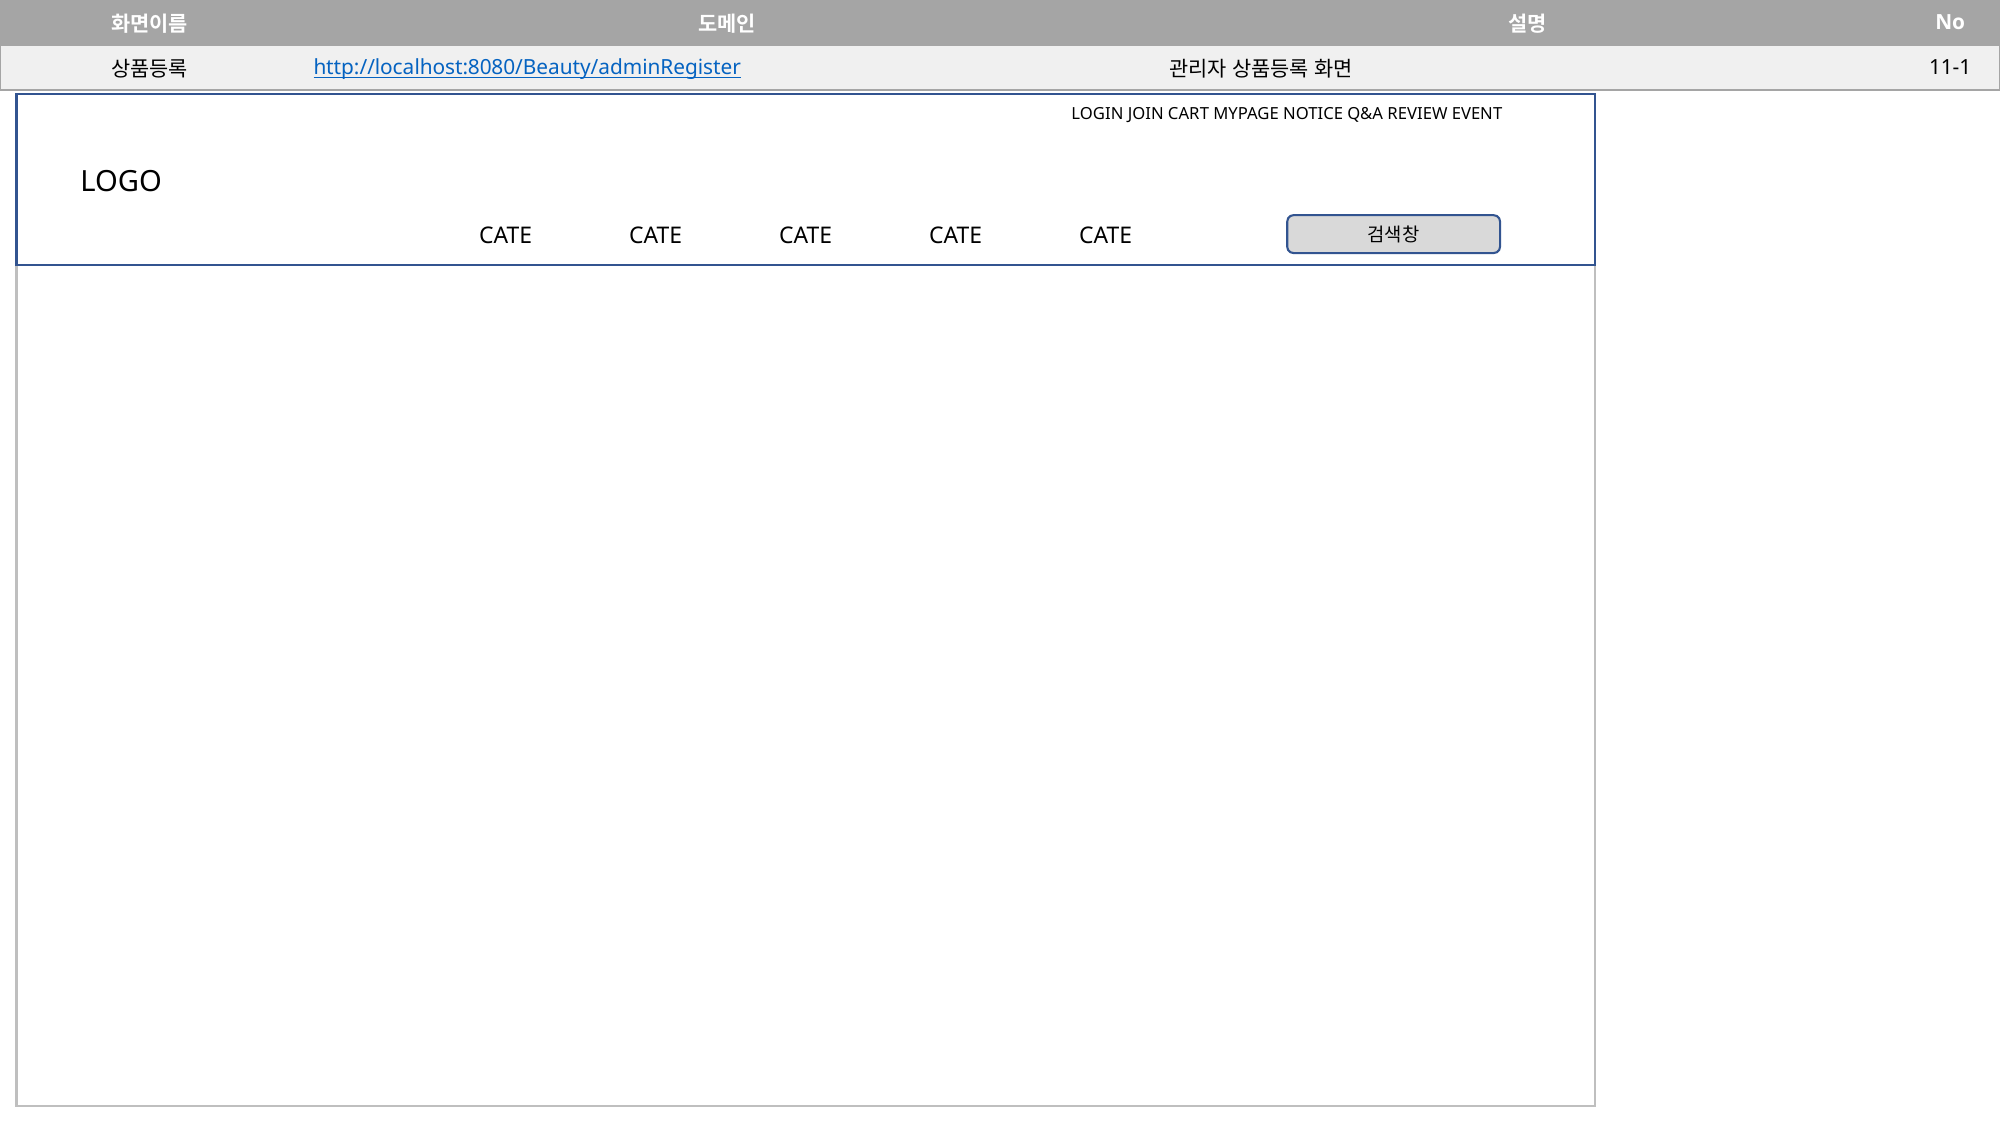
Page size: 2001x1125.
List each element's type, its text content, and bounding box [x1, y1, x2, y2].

table_cell 관리자 상품등록 화면 [1155, 46, 1900, 89]
table_header 설명 [1155, 1, 1900, 44]
table_header 도메인 [299, 1, 1155, 44]
table_header 화면이름 [1, 1, 299, 44]
table_cell 11-1 [1900, 46, 1999, 89]
text_box CATE CATE CATE CATE CATE [433, 214, 1178, 254]
text_box 검색창 [1286, 214, 1502, 255]
text_box LOGIN JOIN CART MYPAGE NOTICE Q&A REVIEW EVENT [979, 93, 1596, 133]
table_cell 상품등록 [1, 46, 299, 89]
table_cell http://localhost:8080/Beauty/adminRegister [299, 46, 1155, 89]
table_header No [1900, 1, 1999, 44]
text_box [15, 266, 1596, 1107]
text_box [227, 93, 1596, 266]
text_box LOGO [16, 93, 227, 266]
